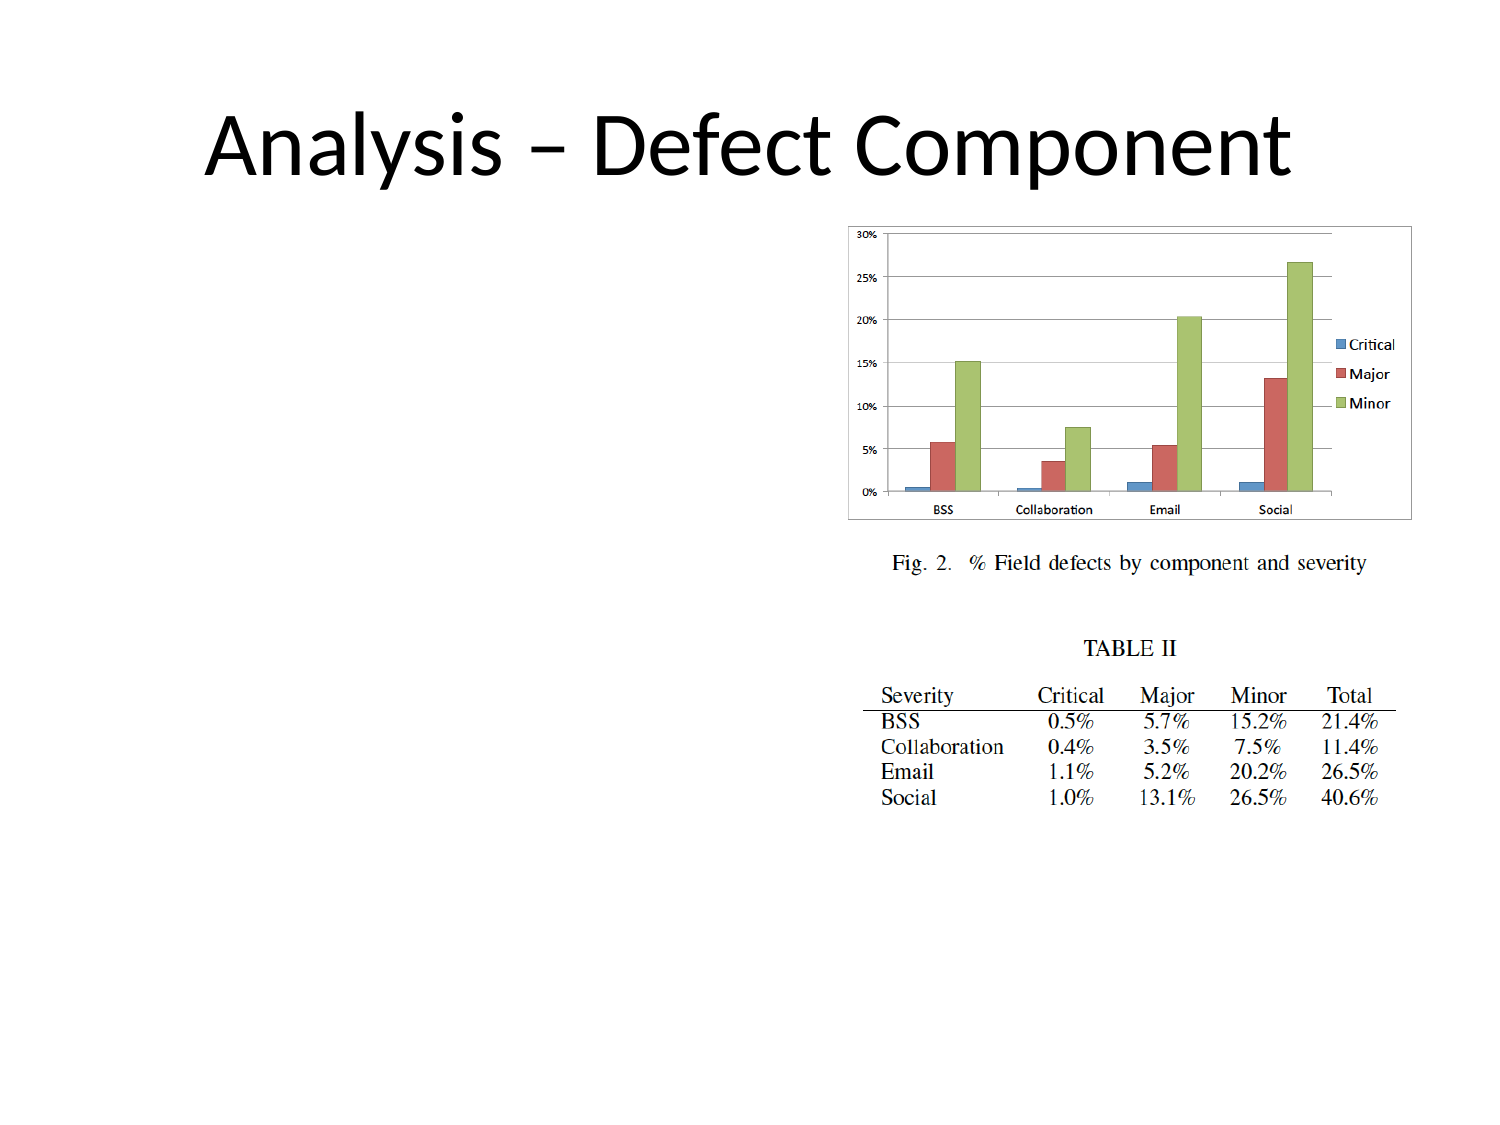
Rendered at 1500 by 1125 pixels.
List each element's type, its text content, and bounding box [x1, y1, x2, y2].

title Analysis – Defect Component [75, 45, 1425, 233]
picture [813, 213, 1439, 843]
